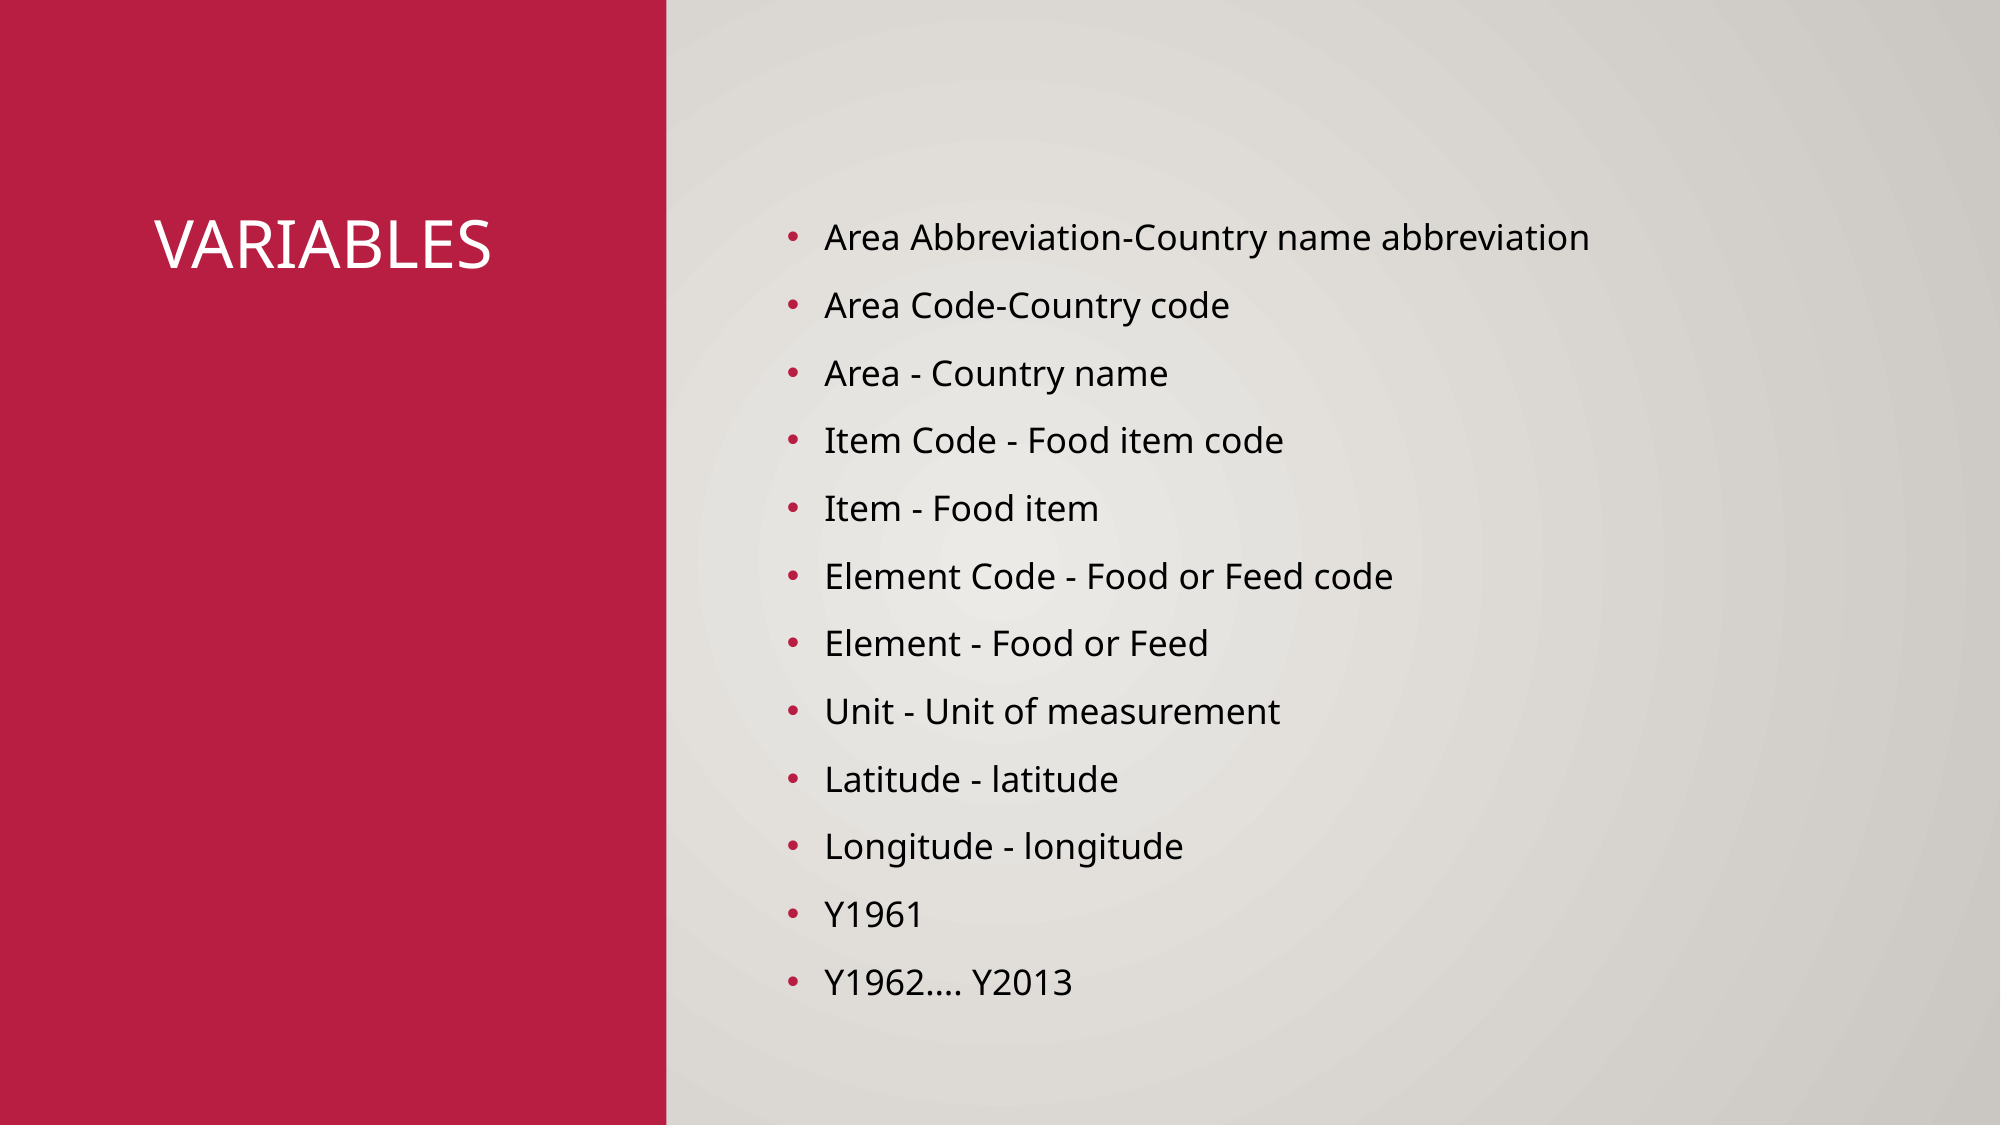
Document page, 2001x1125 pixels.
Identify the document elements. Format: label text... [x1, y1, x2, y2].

title Variables [139, 203, 587, 956]
text_box [668, 0, 2000, 1125]
list Area Abbreviation-Country name abbreviation Area Code-Country code Area - Country name Item Code - Food item code Item - Food item Element Code - Food or Feed code Element - Food or Feed Unit - Unit of measurement Latitude - latitude Longitude - longitude Y1961 Y1962…. Y2013 [771, 203, 1762, 1010]
text_box [0, 0, 668, 1125]
